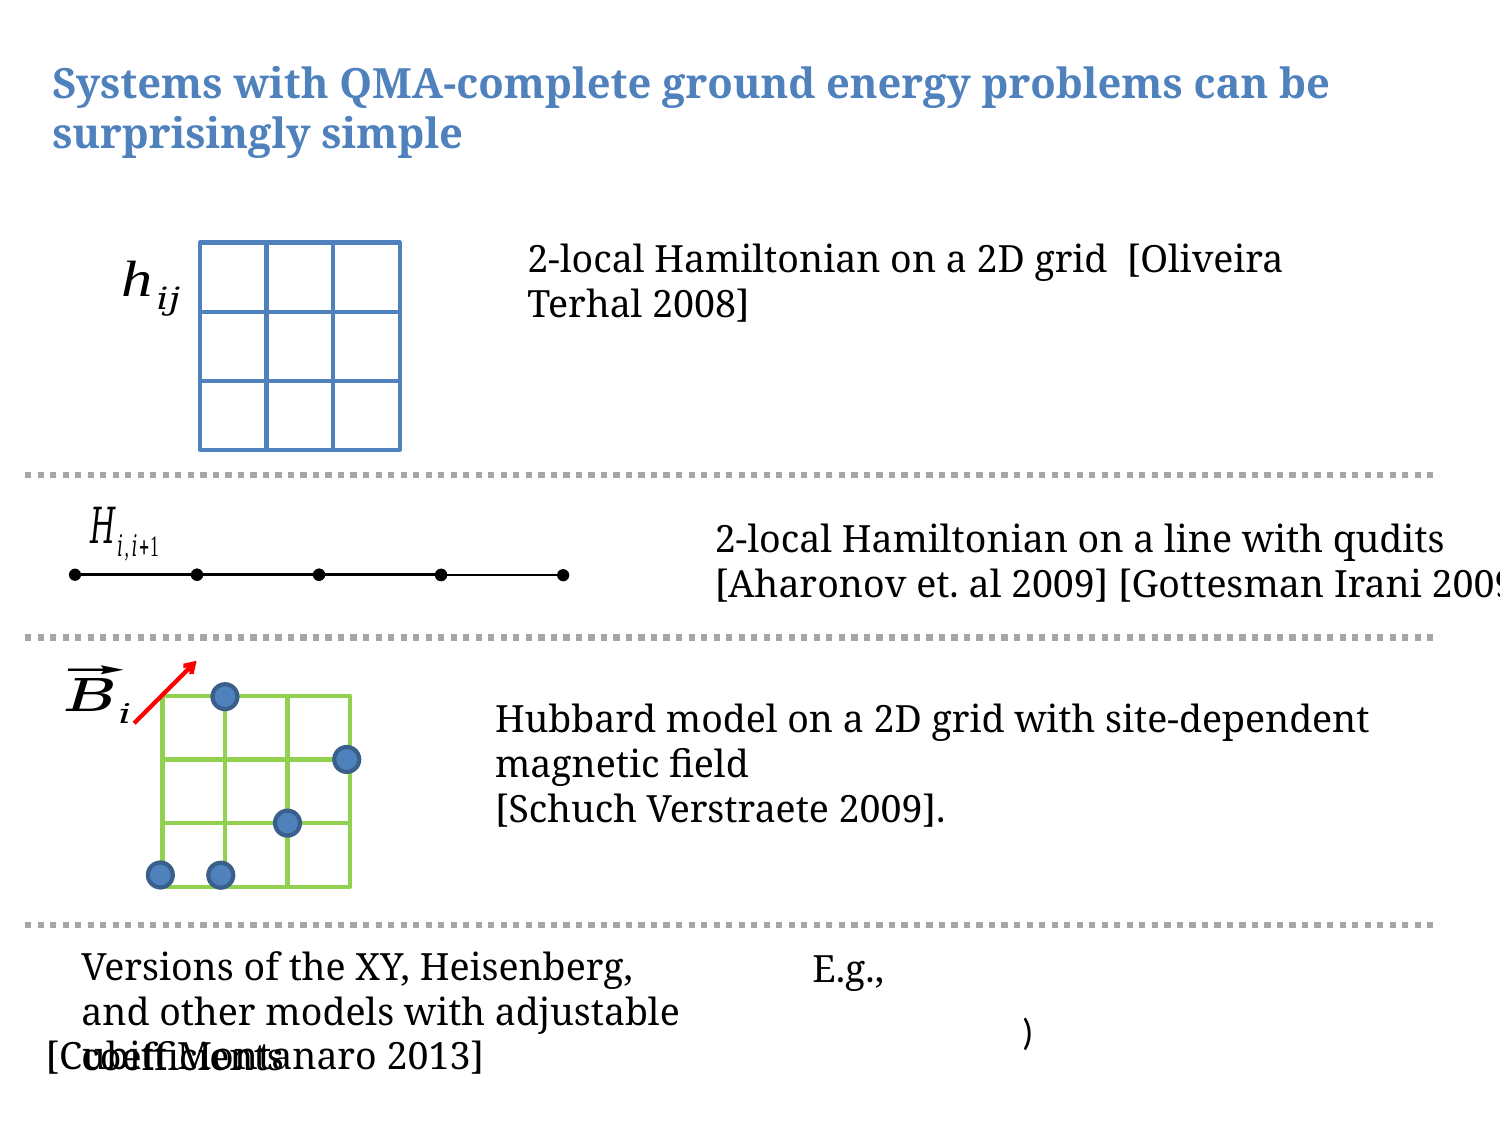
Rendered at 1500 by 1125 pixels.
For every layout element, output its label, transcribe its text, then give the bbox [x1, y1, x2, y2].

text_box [133, 660, 197, 724]
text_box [199, 242, 400, 451]
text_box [162, 695, 351, 887]
text_box [354, 746, 362, 773]
text_box 2-local Hamiltonian on a 2D grid [Oliveira Terhal 2008] [512, 255, 1375, 423]
text_box [145, 860, 158, 890]
text_box Versions of the XY, Heisenberg, and other models with adjustable coefficients [66, 935, 700, 1085]
text_box Hubbard model on a 2D grid with site-dependent magnetic field [Schuch Verstraete 2009]. [480, 687, 1500, 838]
text_box 2-local Hamiltonian on a line with qudits [Aharonov et. al 2009] [Gottesman Irani 2009] [699, 507, 1500, 658]
text_box E.g., [797, 937, 909, 998]
text_box [Cubitt Montanaro 2013] [30, 1024, 500, 1085]
text_box [210, 682, 240, 694]
text_box Systems with QMA-complete ground energy problems can be surprisingly simple [37, 49, 1488, 255]
